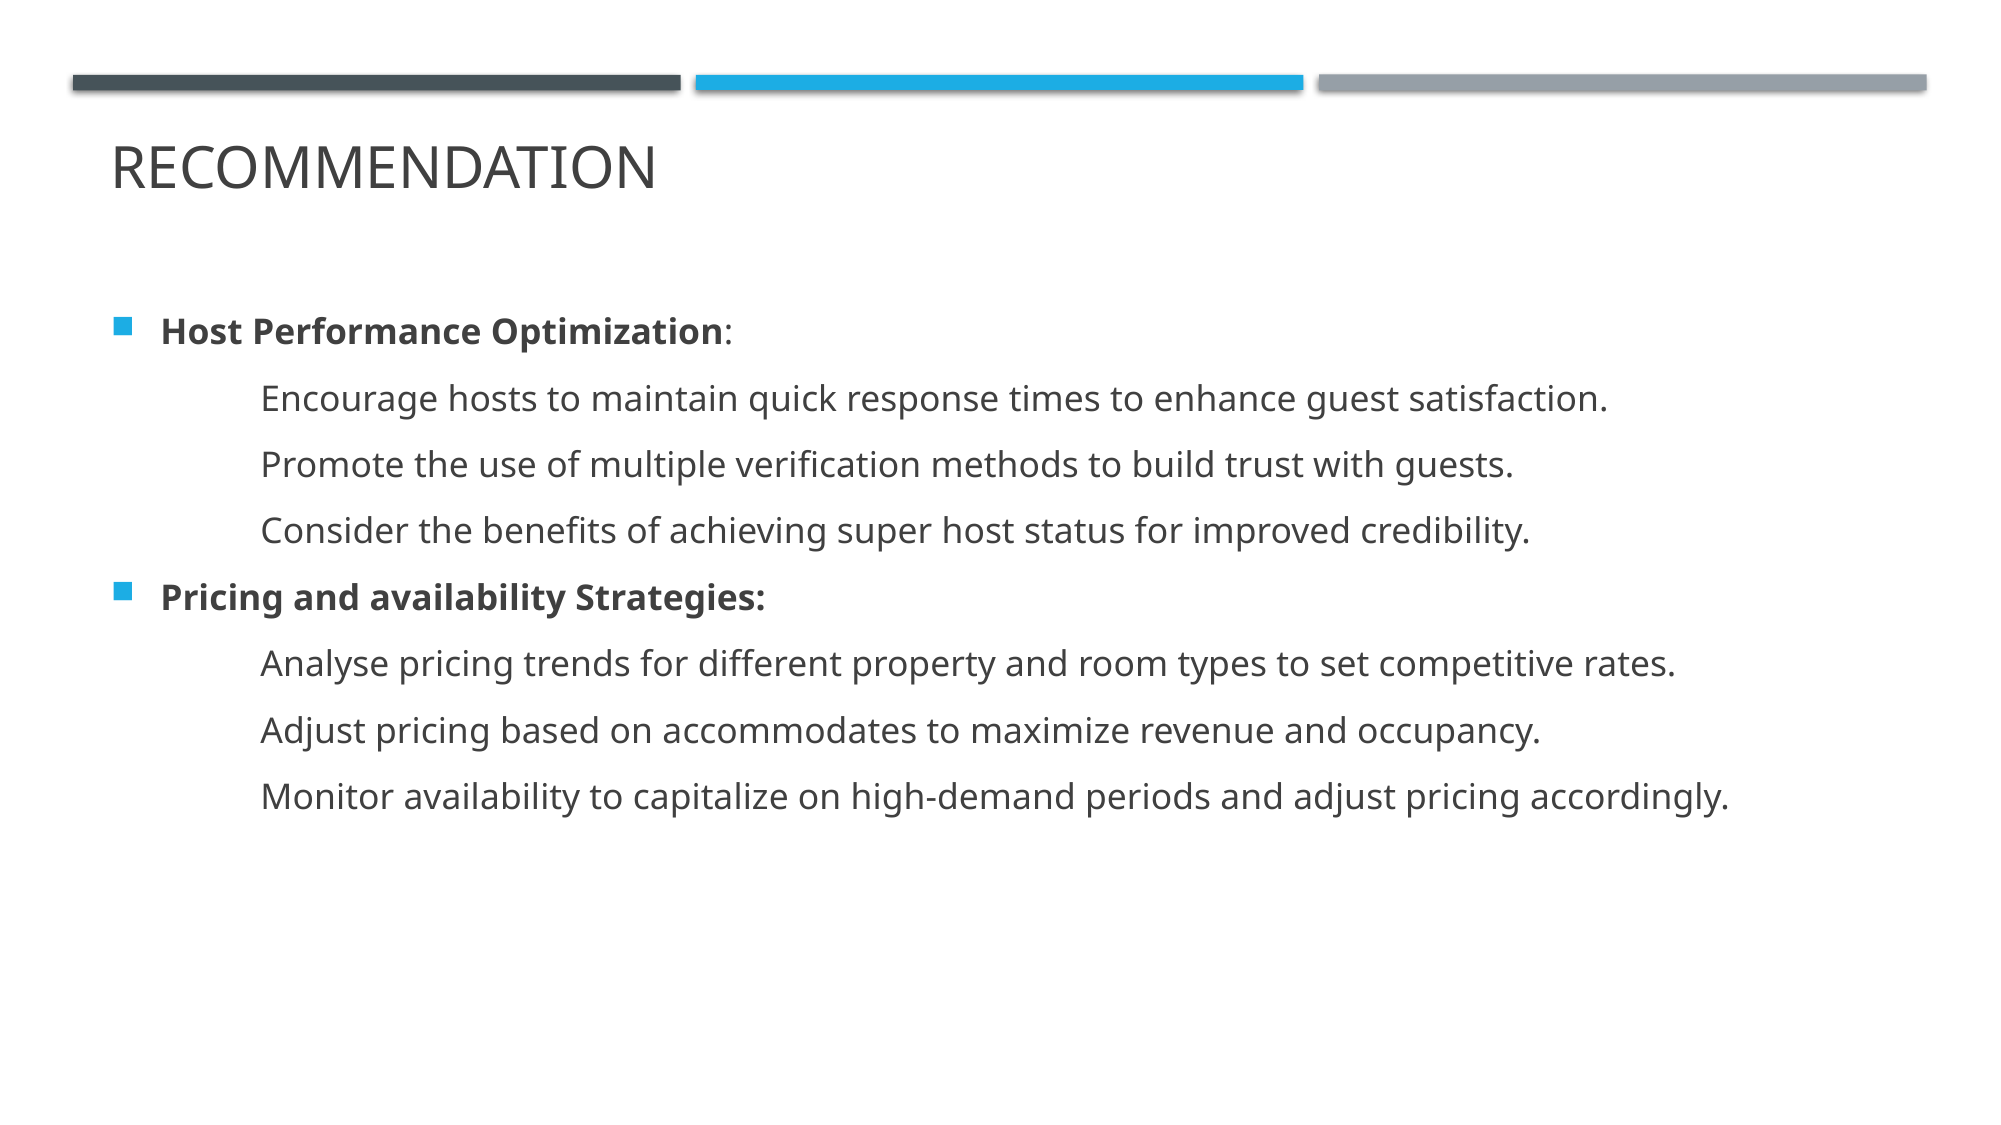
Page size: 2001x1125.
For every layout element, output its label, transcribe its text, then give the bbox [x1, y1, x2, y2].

title Recommendation [95, 115, 1905, 207]
list Host Performance Optimization: Encourage hosts to maintain quick response times to enhance guest satisfaction. Promote the use of multiple verification methods to build trust with guests. Consider the benefits of achieving super host status for improved credibility. Pricing and availability Strategies: Analyse pricing trends for different property and room types to set competitive rates. Adjust pricing based on accommodates to maximize revenue and occupancy. Monitor availability to capitalize on high-demand periods and adjust pricing accordingly. [95, 207, 1905, 981]
